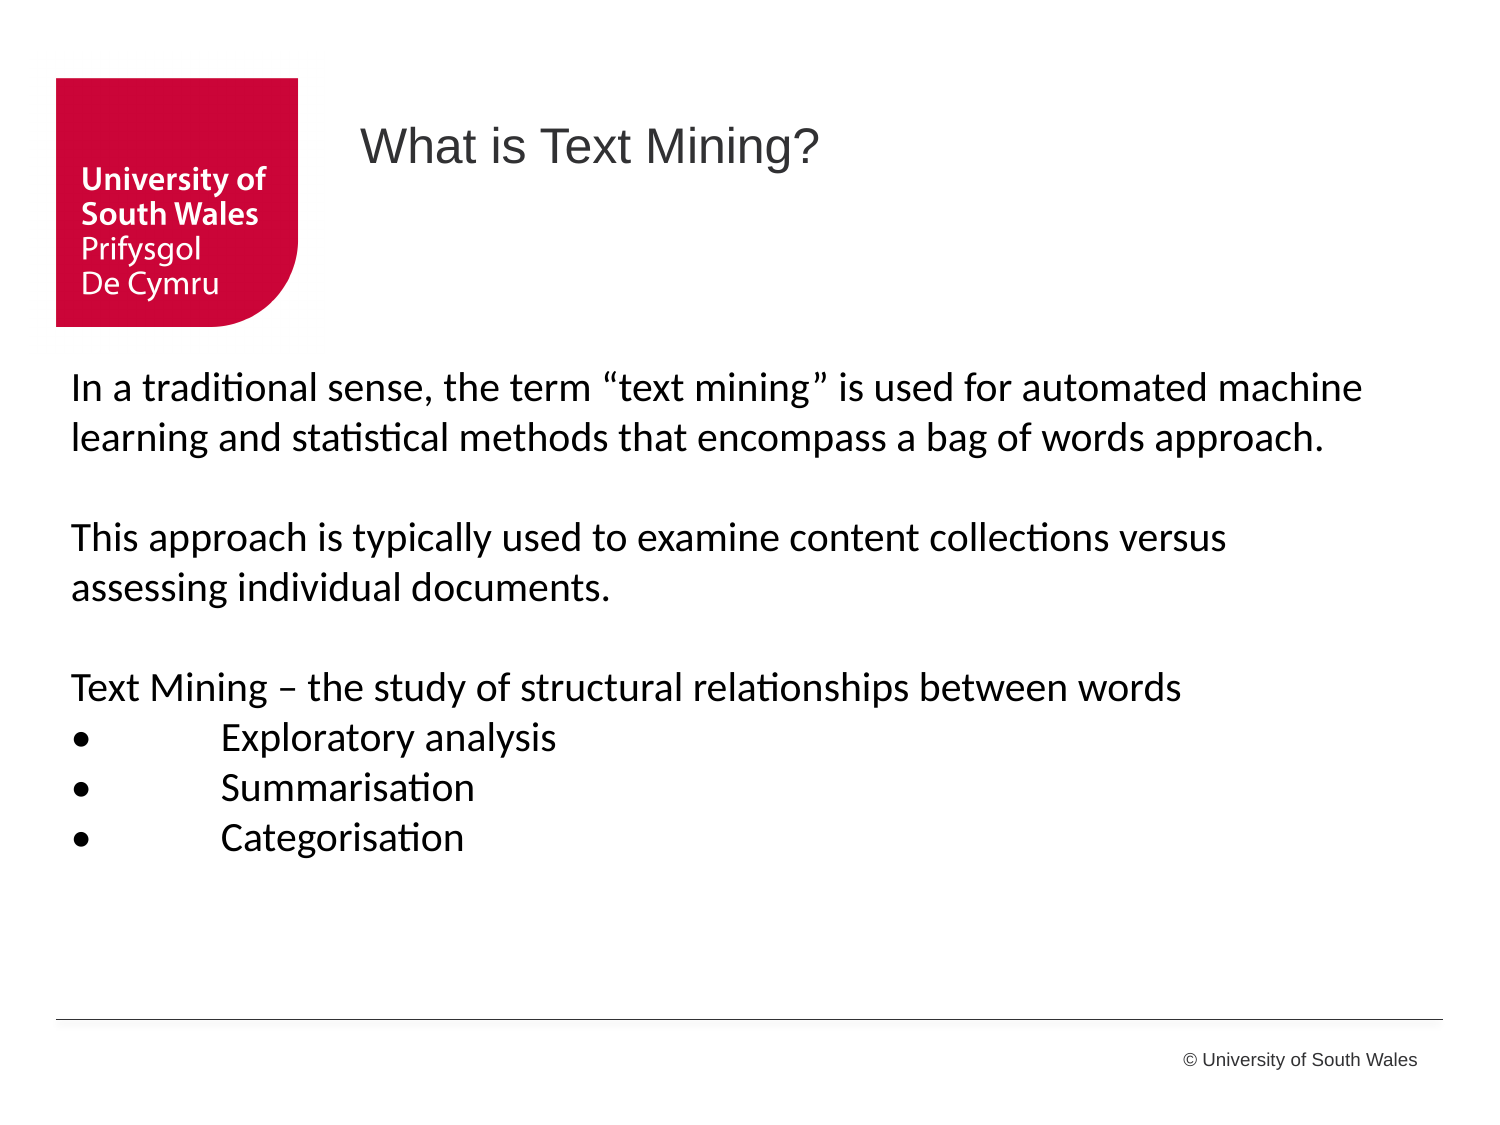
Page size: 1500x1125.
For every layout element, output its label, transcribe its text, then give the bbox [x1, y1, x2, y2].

picture [28, 51, 325, 355]
text_box In a traditional sense, the term “text mining” is used for automated machine learning and statistical methods that encompass a bag of words approach. This approach is typically used to examine content collections versus assessing individual documents. Text Mining – the study of structural relationships between words • Exploratory analysis • Summarisation • Categorisation [55, 352, 1398, 868]
text_box What is Text Mining? [345, 106, 1345, 242]
text_box © University of South Wales [1168, 1040, 1433, 1078]
